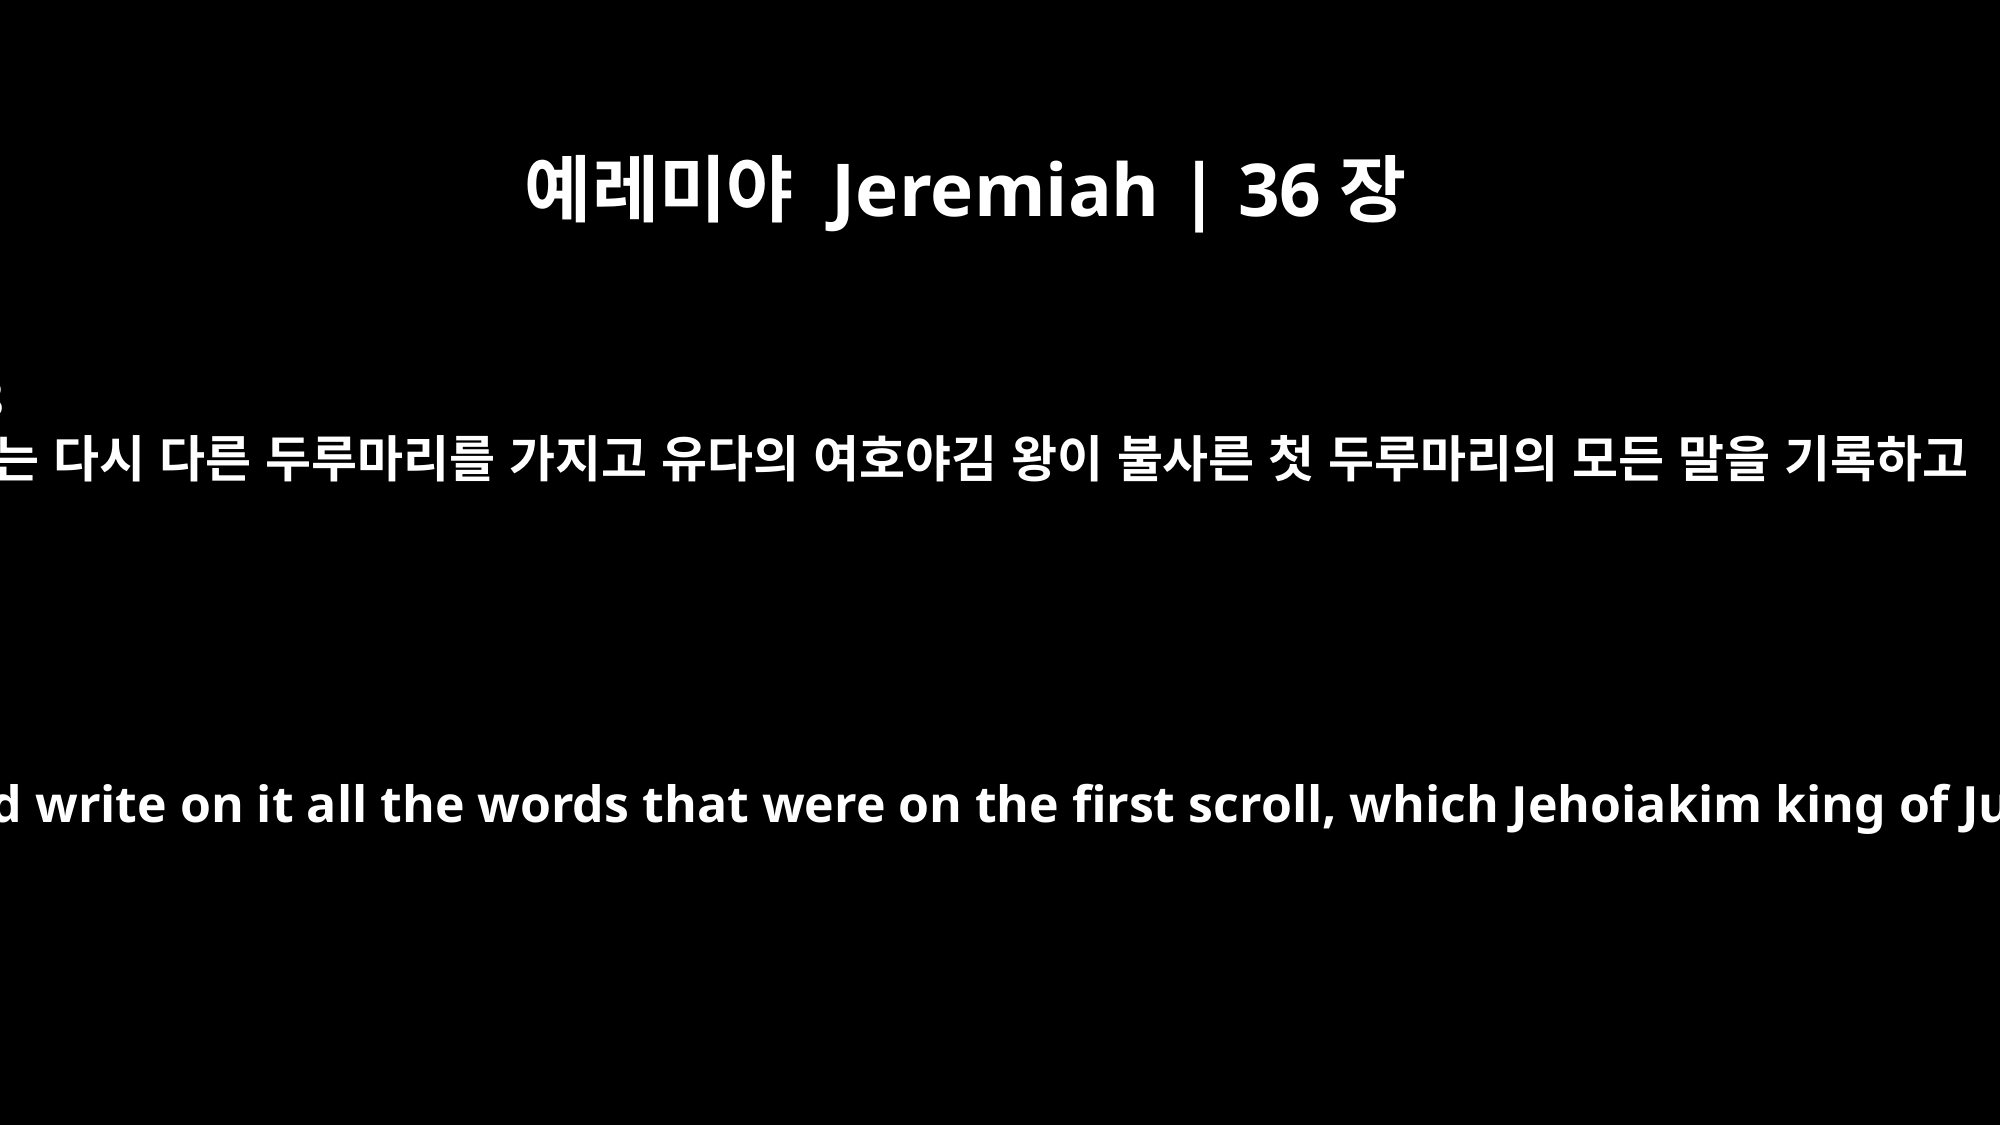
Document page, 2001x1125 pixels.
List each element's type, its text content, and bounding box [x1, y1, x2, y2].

text_box "Take another scroll and write on it all the words that were on the first scroll, which Jehoiakim king of Judah burned up. [0, 764, 2000, 840]
text_box 28 너는 다시 다른 두루마리를 가지고 유다의 여호야김 왕이 불사른 첫 두루마리의 모든 말을 기록하고 [0, 359, 1985, 495]
text_box 예레미야 Jeremiah | 36장 [510, 136, 1422, 239]
